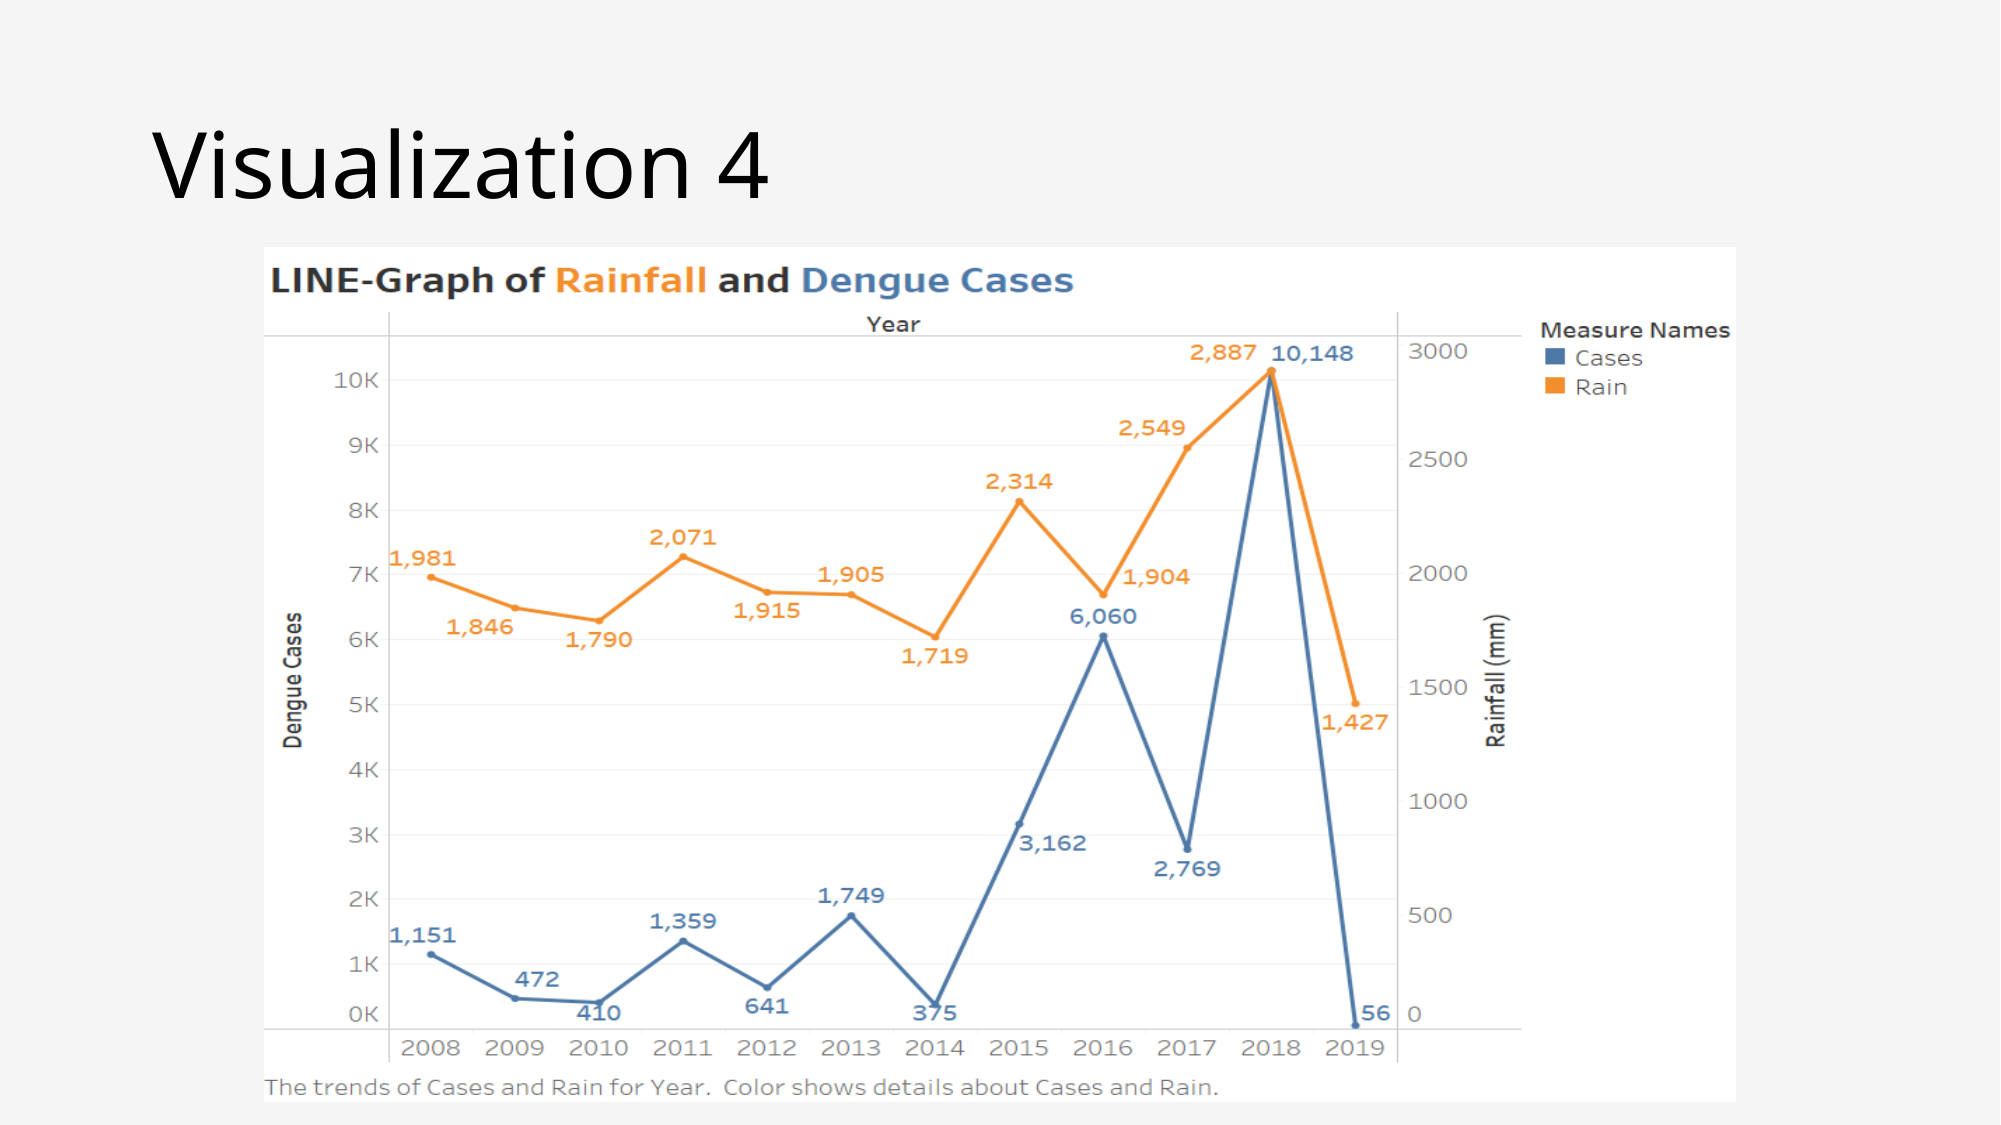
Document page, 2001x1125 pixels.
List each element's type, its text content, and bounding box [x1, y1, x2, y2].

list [264, 247, 1736, 1102]
title Visualization 4 [137, 59, 1863, 278]
